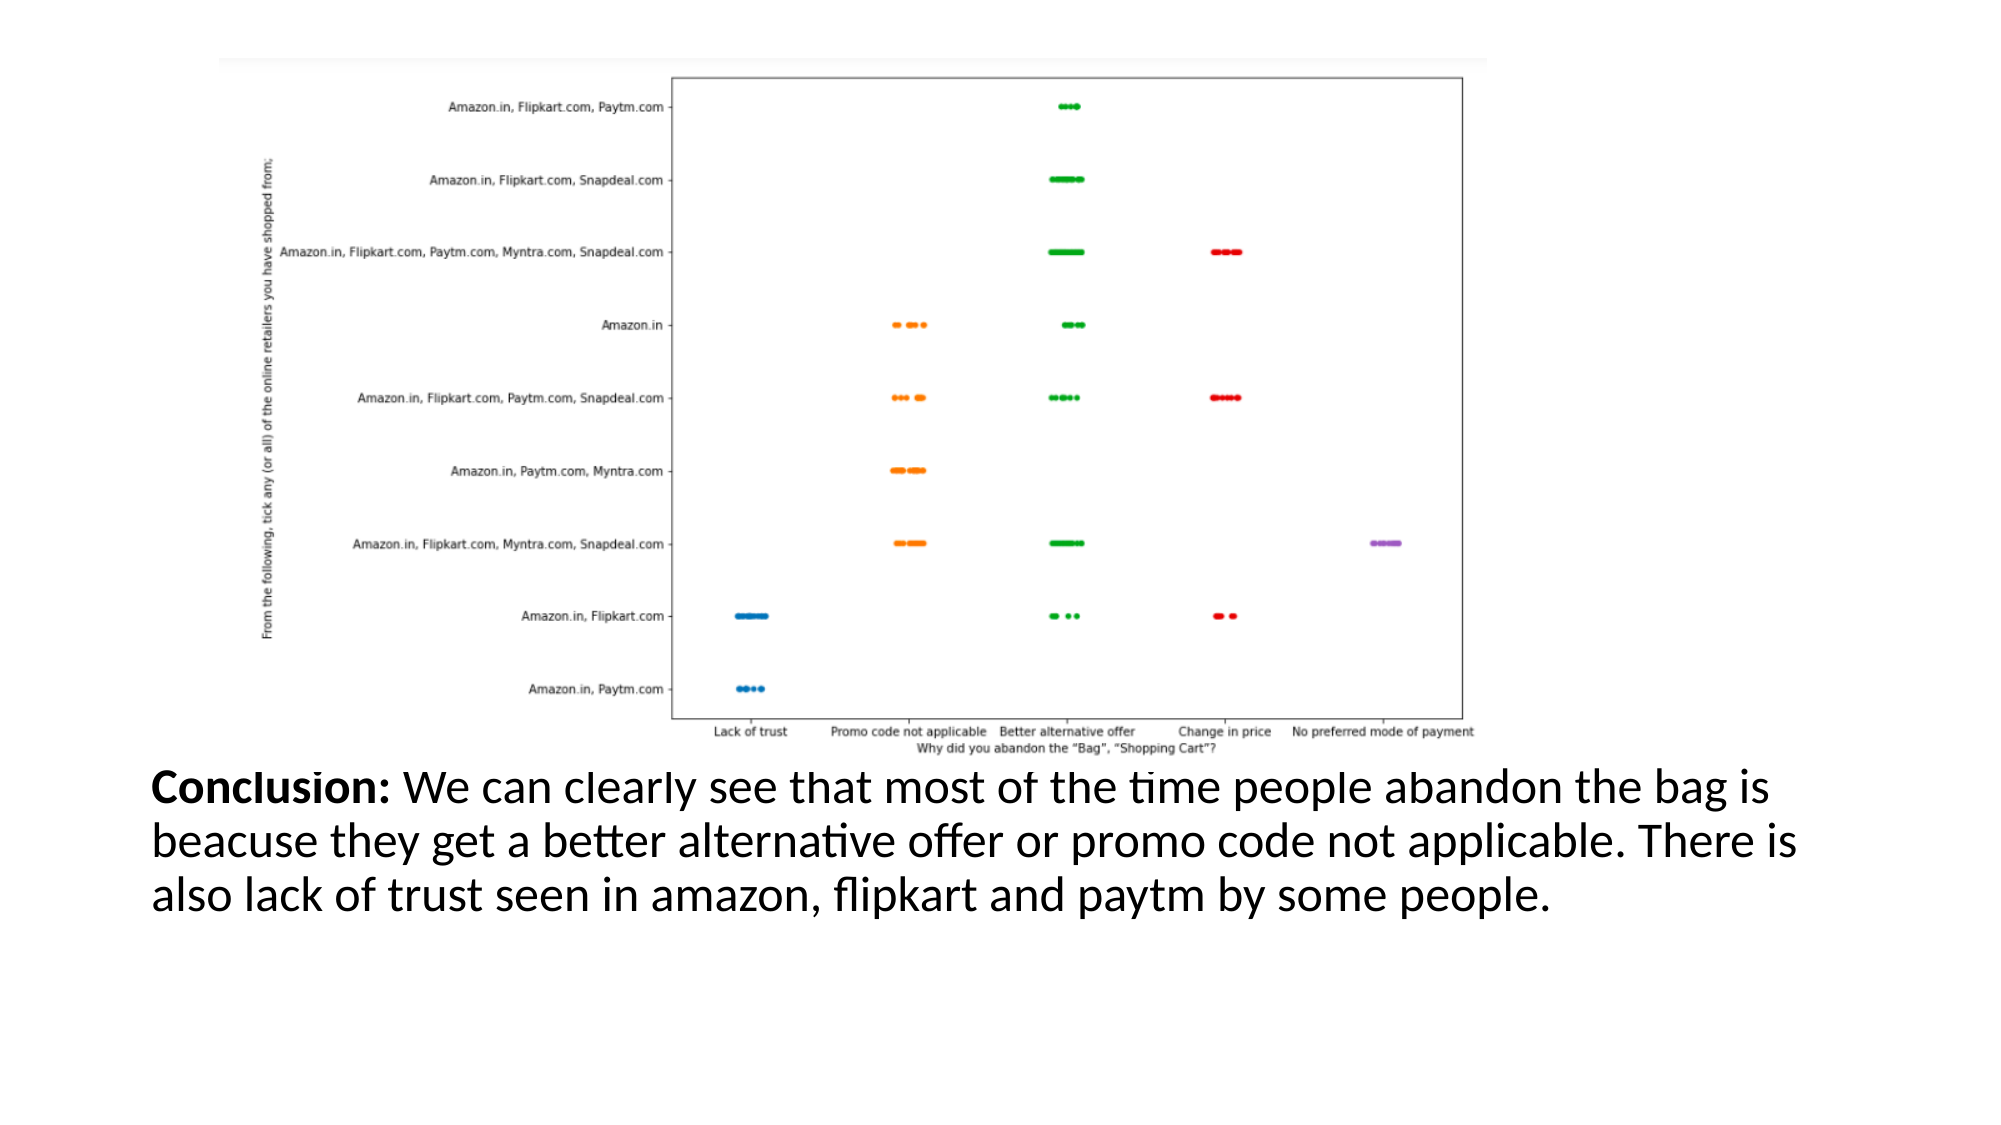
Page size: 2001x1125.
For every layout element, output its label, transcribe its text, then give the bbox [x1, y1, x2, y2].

list Conclusion: We can clearly see that most of the time people abandon the bag is beacuse they get a better alternative offer or promo code not applicable. There is also lack of trust seen in amazon, flipkart and paytm by some people. [136, 752, 1862, 999]
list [219, 58, 1487, 772]
